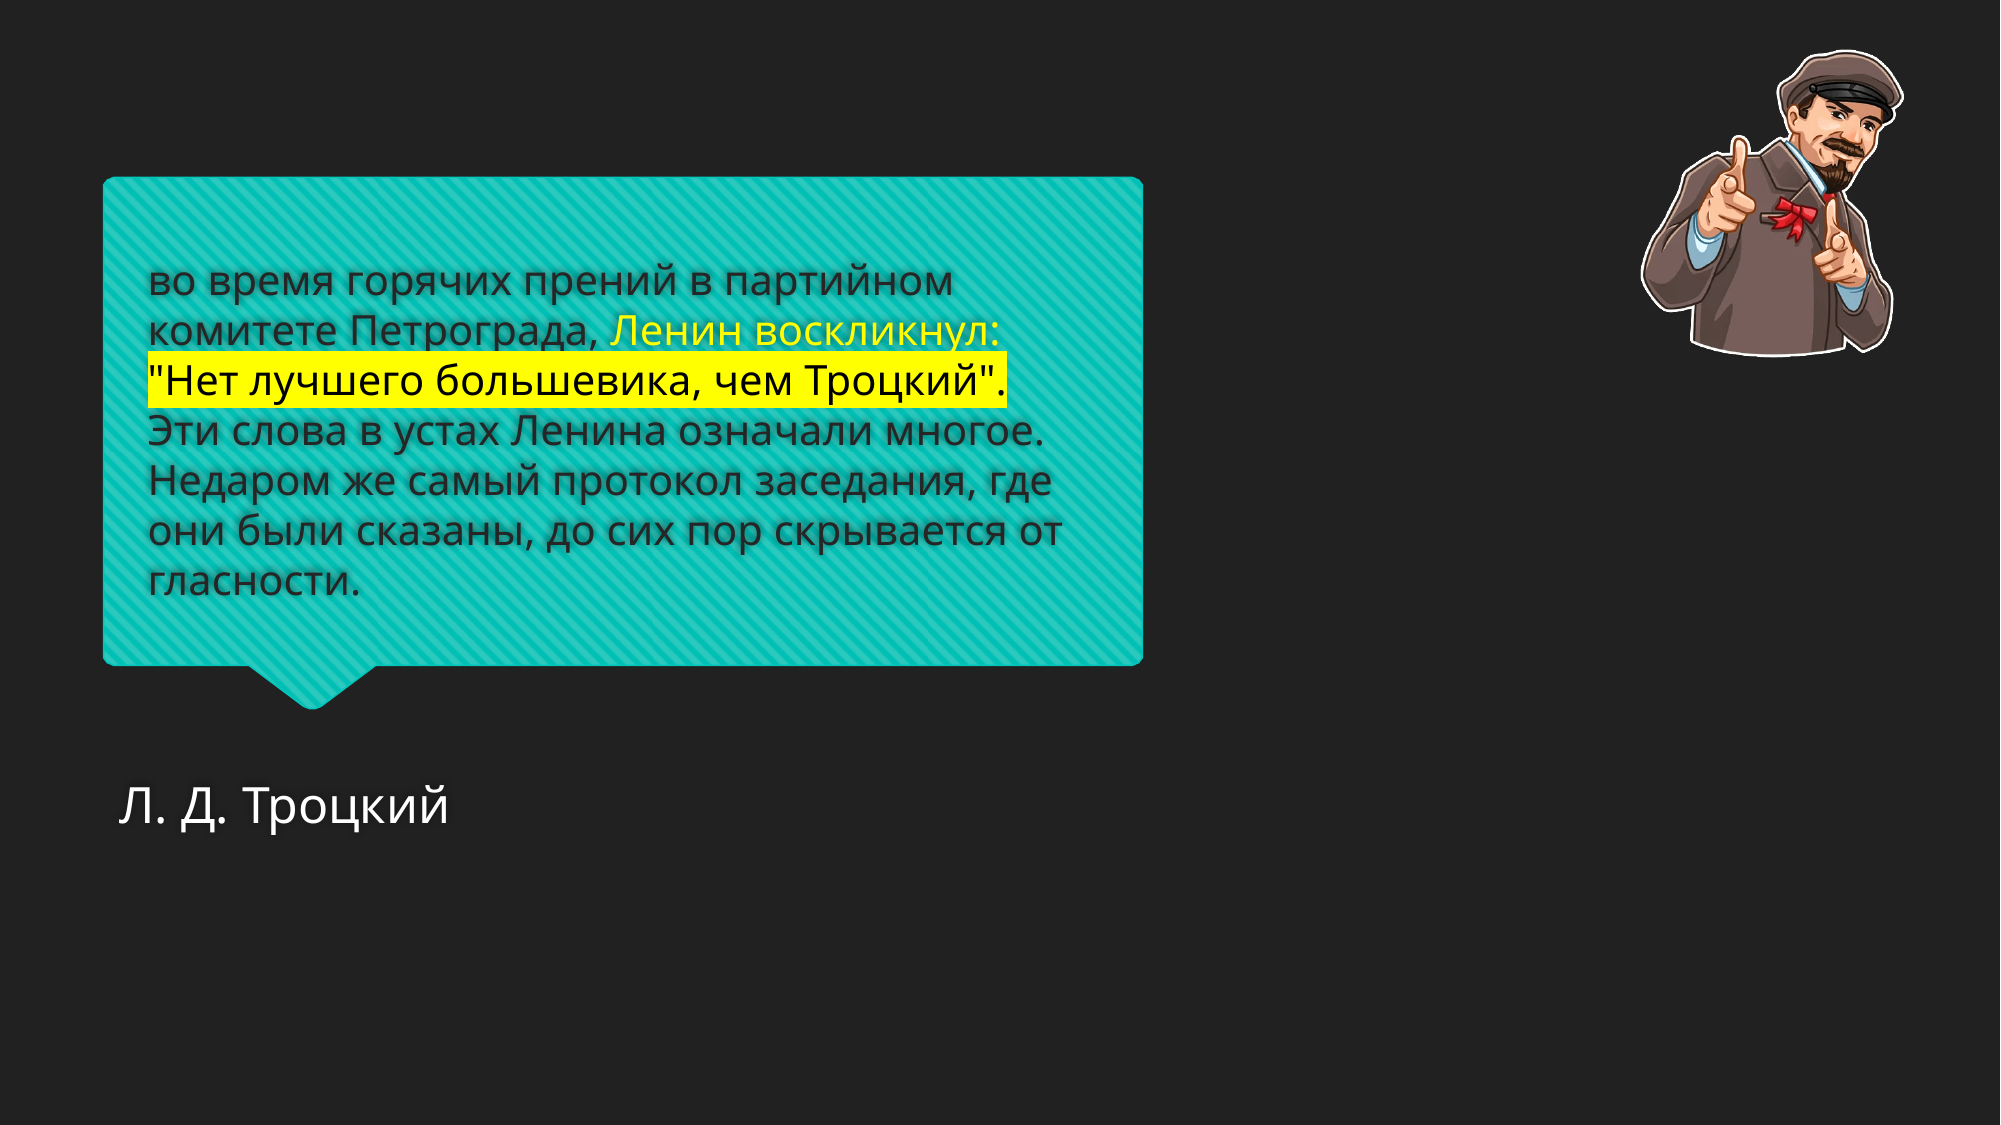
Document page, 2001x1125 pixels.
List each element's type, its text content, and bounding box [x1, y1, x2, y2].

text_box Л. Д. Троцкий [73, 765, 467, 846]
title во время горячих прений в партийном комитете Петрограда, Ленин воскликнул: "Нет лучшего большевика, чем Троцкий". Эти слова в устах Ленина означали многое. Недаром же самый протокол заседания, где они были сказаны, до сих пор скрывается от гласности. [132, 177, 1100, 612]
picture [1605, 36, 1939, 370]
